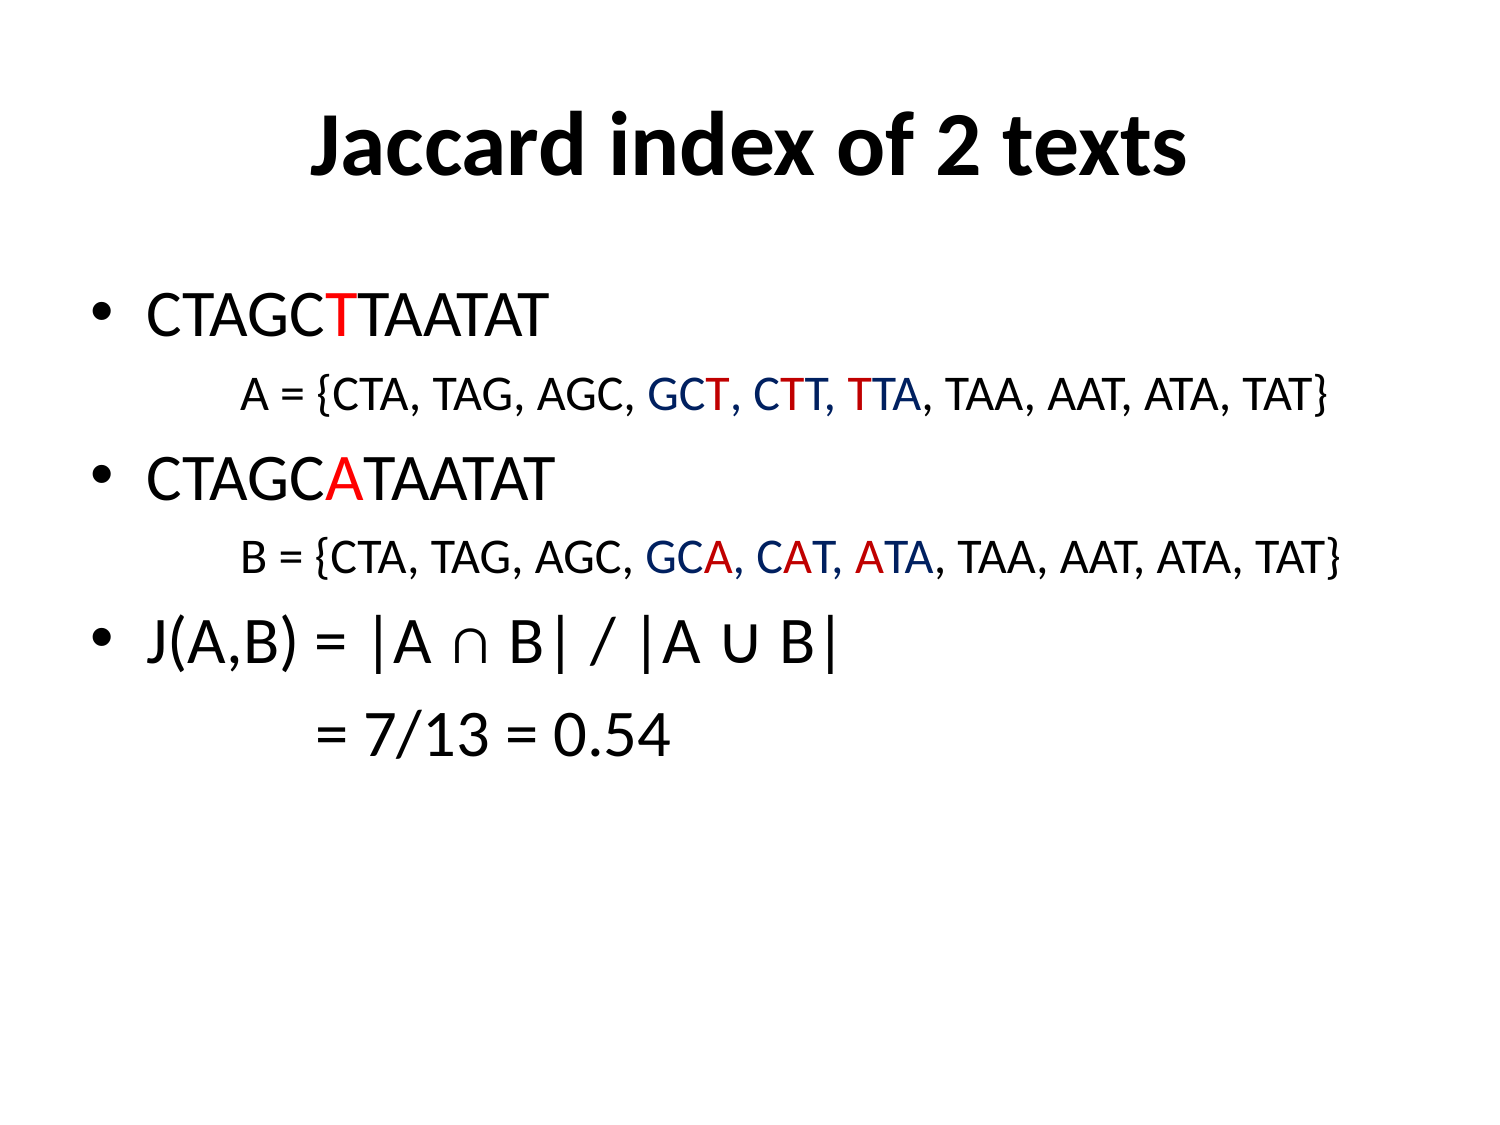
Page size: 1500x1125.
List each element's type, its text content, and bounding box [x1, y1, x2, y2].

list CTAGCTTAATAT A = {CTA, TAG, AGC, GCT, CTT, TTA, TAA, AAT, ATA, TAT} CTAGCATAATAT B = {CTA, TAG, AGC, GCA, CAT, ATA, TAA, AAT, ATA, TAT} J(A,B) = |A ∩ B| / |A ∪ B| = 7/13 = 0.54 [75, 262, 1425, 1005]
title Jaccard index of 2 texts [75, 45, 1425, 233]
